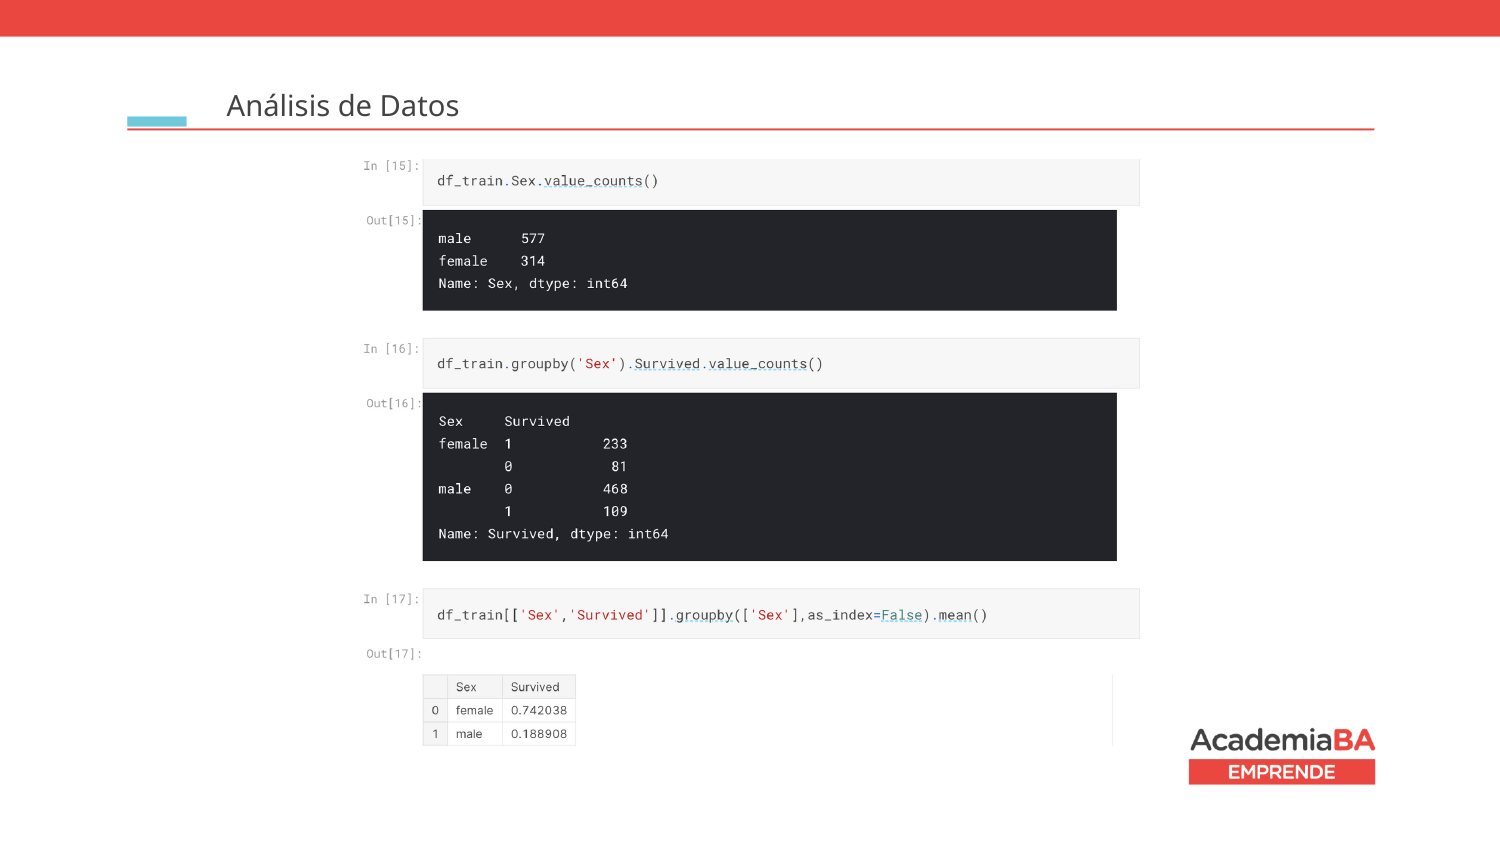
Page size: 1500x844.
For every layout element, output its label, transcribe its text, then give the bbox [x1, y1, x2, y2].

text_box Análisis de Datos [211, 72, 771, 126]
picture [0, 0, 1500, 841]
